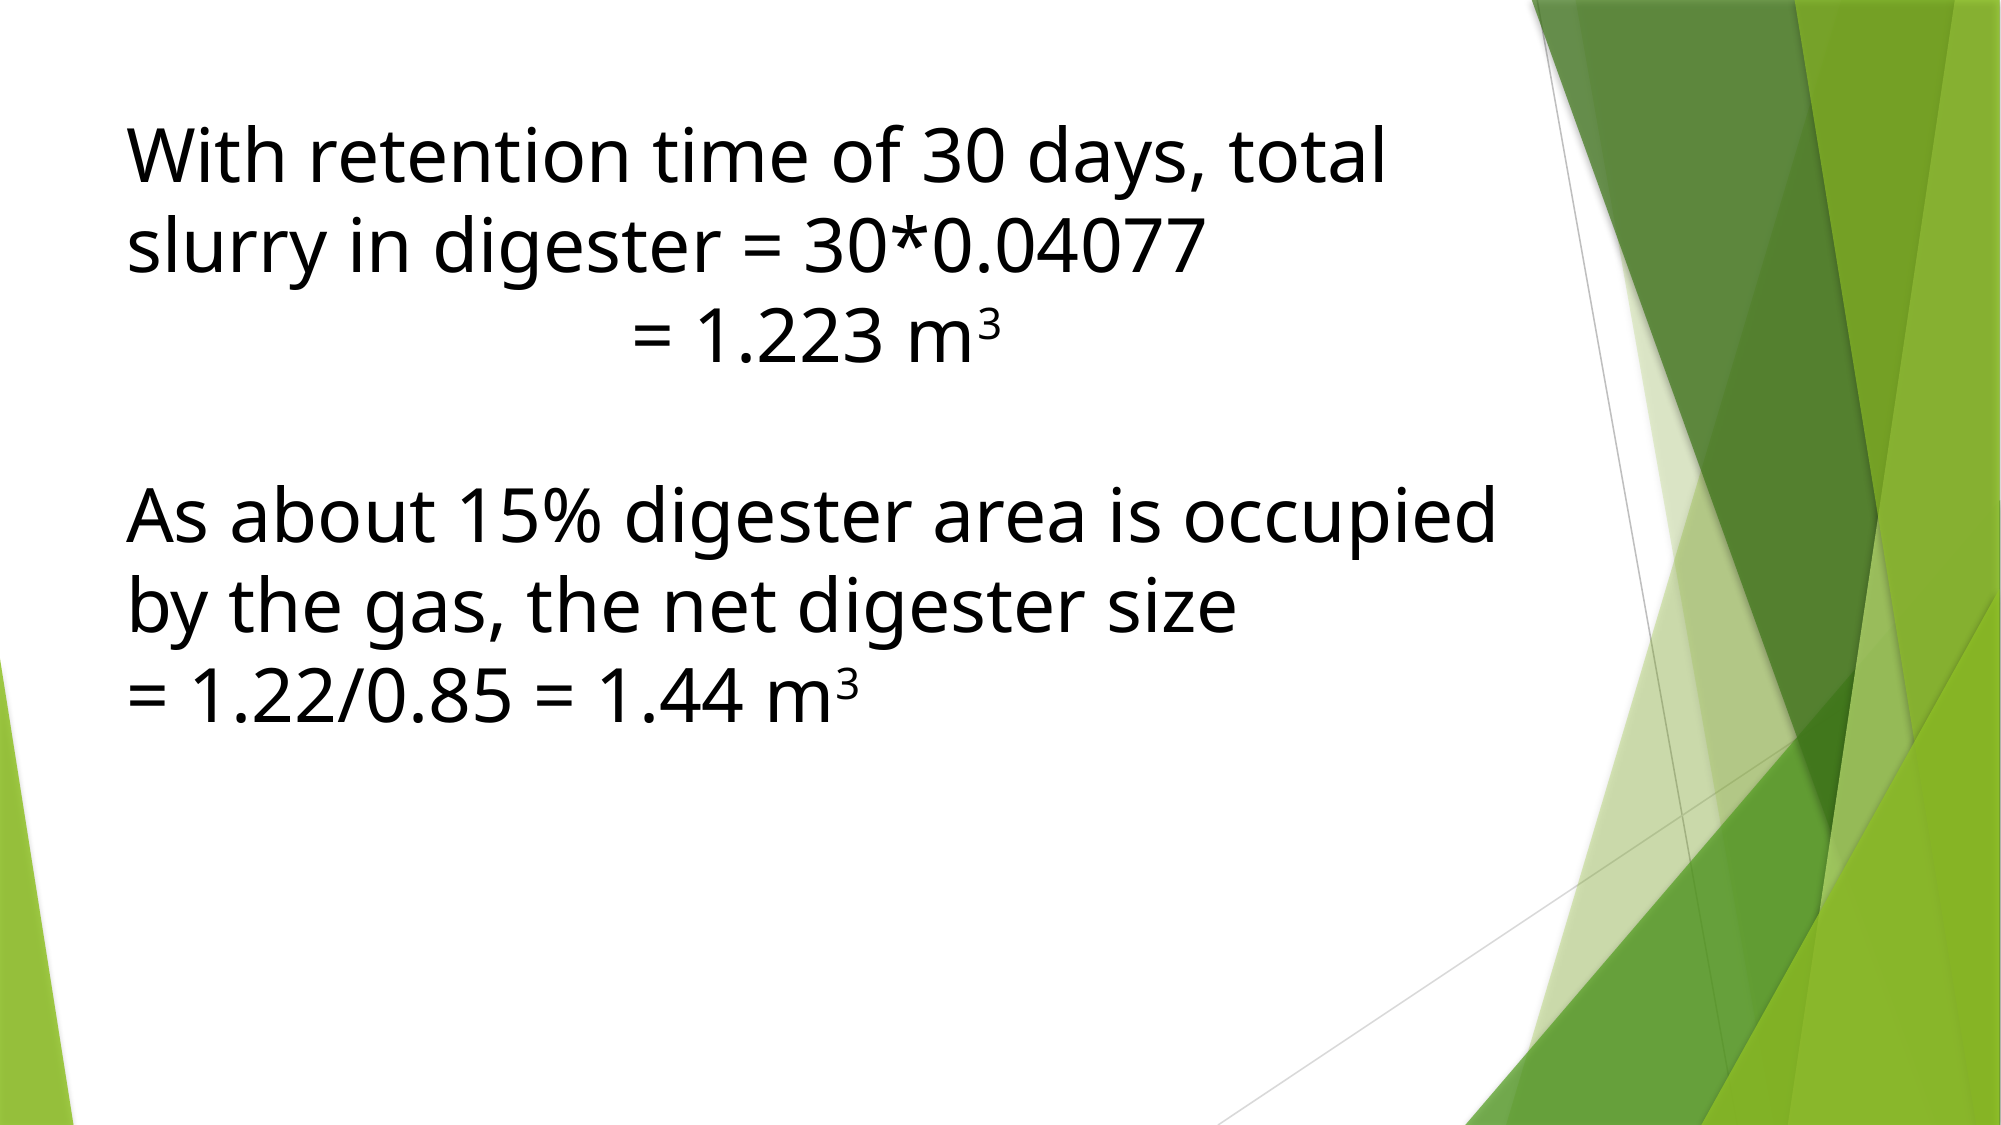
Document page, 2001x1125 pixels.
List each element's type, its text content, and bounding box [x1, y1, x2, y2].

title With retention time of 30 days, total slurry in digester = 30*0.04077 = 1.223 m3 As about 15% digester area is occupied by the gas, the net digester size = 1.22/0.85 = 1.44 m3 [111, 99, 1522, 893]
